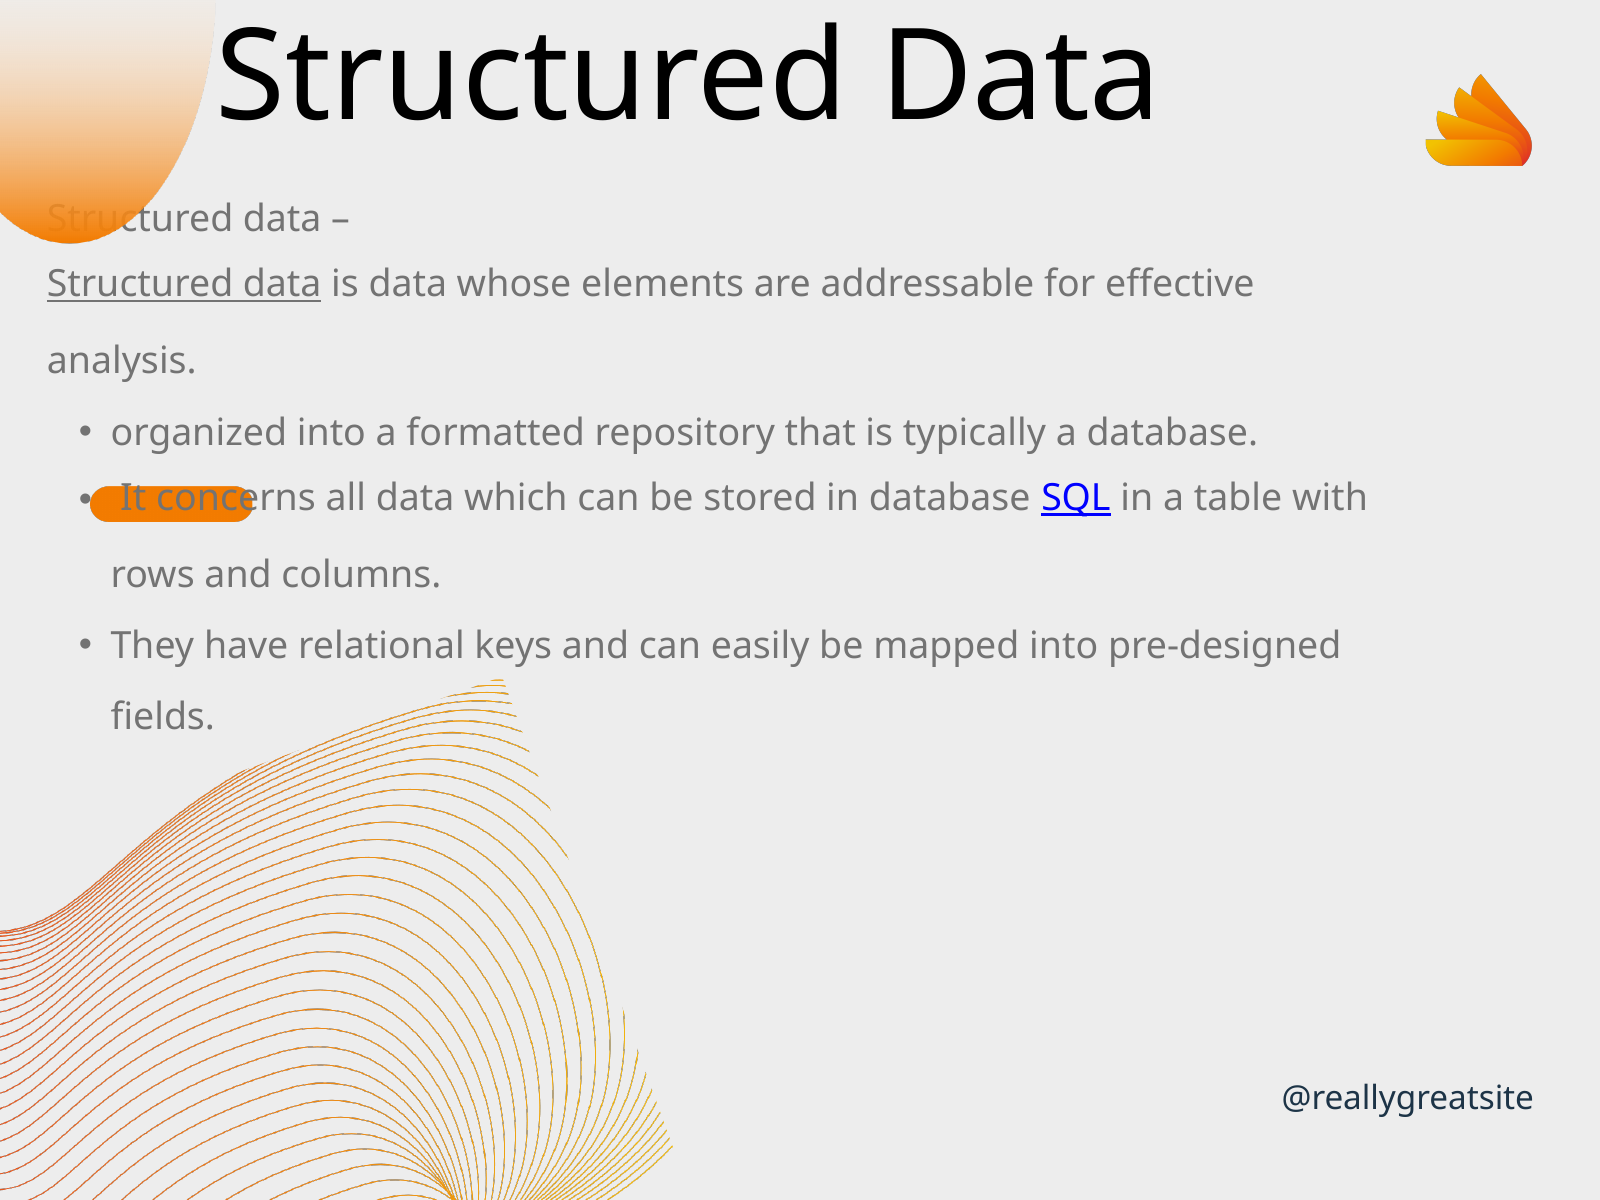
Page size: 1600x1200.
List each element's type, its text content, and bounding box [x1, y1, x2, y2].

text_box Structured Data [216, 18, 1480, 145]
text_box [0, 0, 216, 244]
text_box @reallygreatsite [1125, 1083, 1535, 1117]
text_box Structured data – Structured data is data whose elements are addressable for effective analysis. organized into a formatted repository that is typically a database. It concerns all data which can be stored in database SQL in a table with rows and columns. They have relational keys and can easily be mapped into pre-designed fields. [46, 167, 1391, 738]
text_box [0, 738, 693, 1200]
text_box [1425, 74, 1535, 166]
